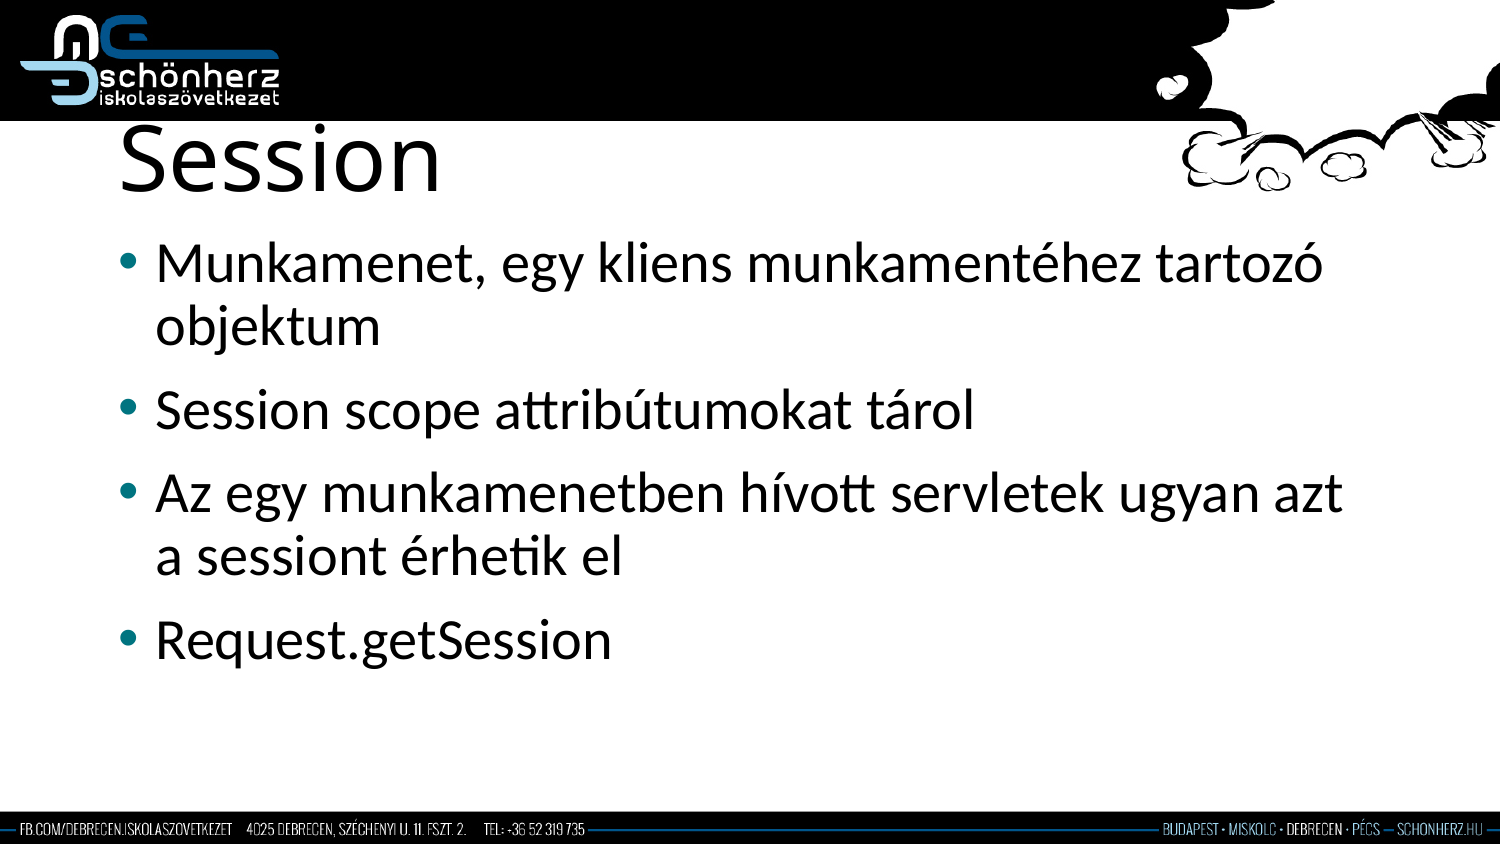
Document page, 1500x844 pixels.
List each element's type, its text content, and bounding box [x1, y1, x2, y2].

list Munkamenet, egy kliens munkamentéhez tartozó objektum Session scope attribútumokat tárol Az egy munkamenetben hívott servletek ugyan azt a sessiont érhetik el Request.getSession [103, 224, 1397, 760]
title Session [103, 80, 1397, 224]
picture [0, 0, 1500, 844]
